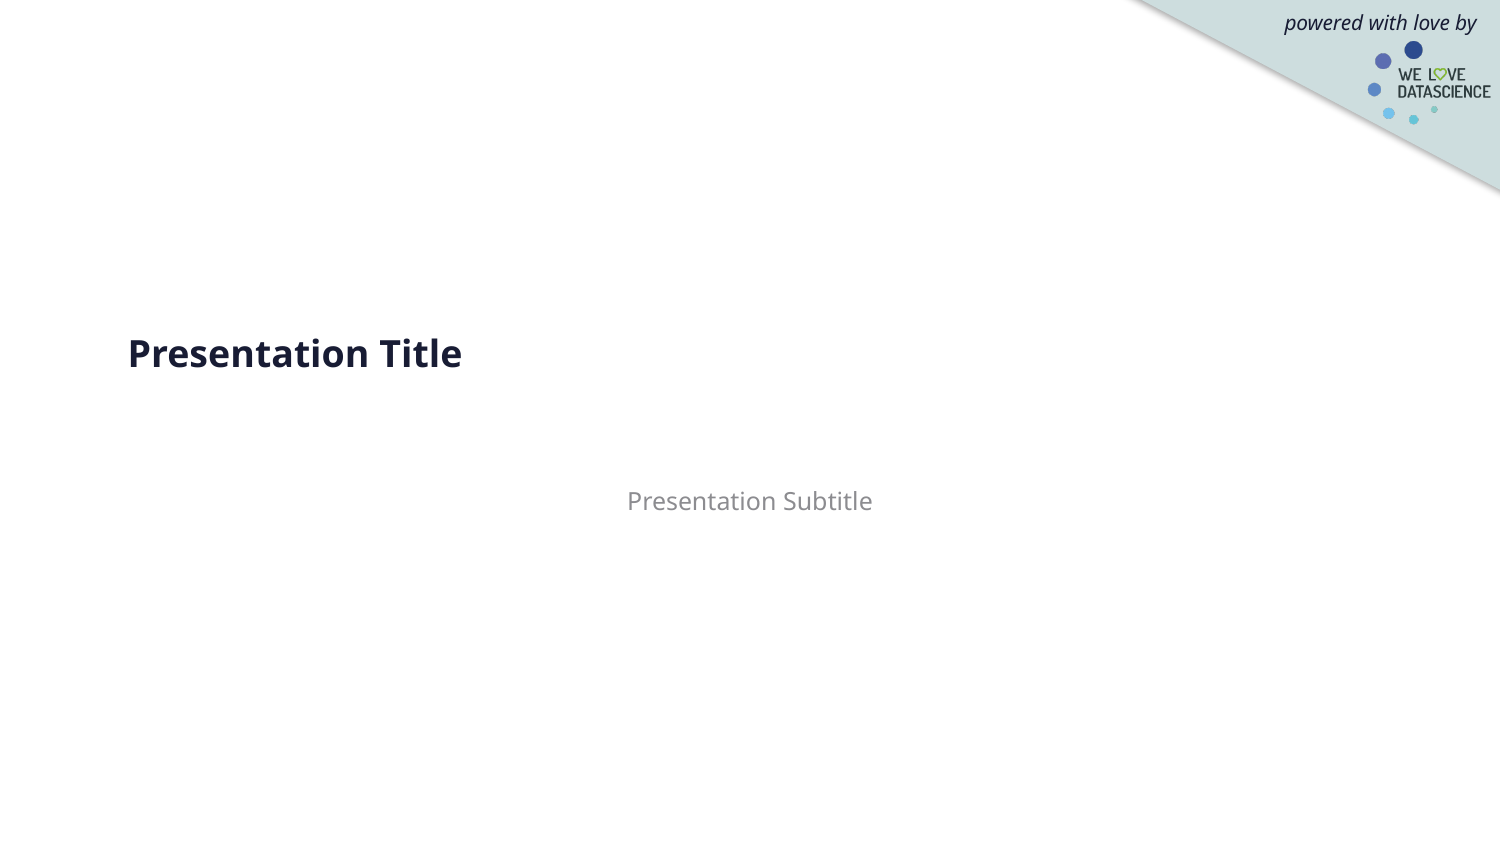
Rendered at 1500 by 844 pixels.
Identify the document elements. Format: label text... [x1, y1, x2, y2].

subtitle Presentation Subtitle [225, 478, 1275, 694]
picture [1335, 16, 1500, 149]
title Presentation Title [112, 262, 1388, 443]
